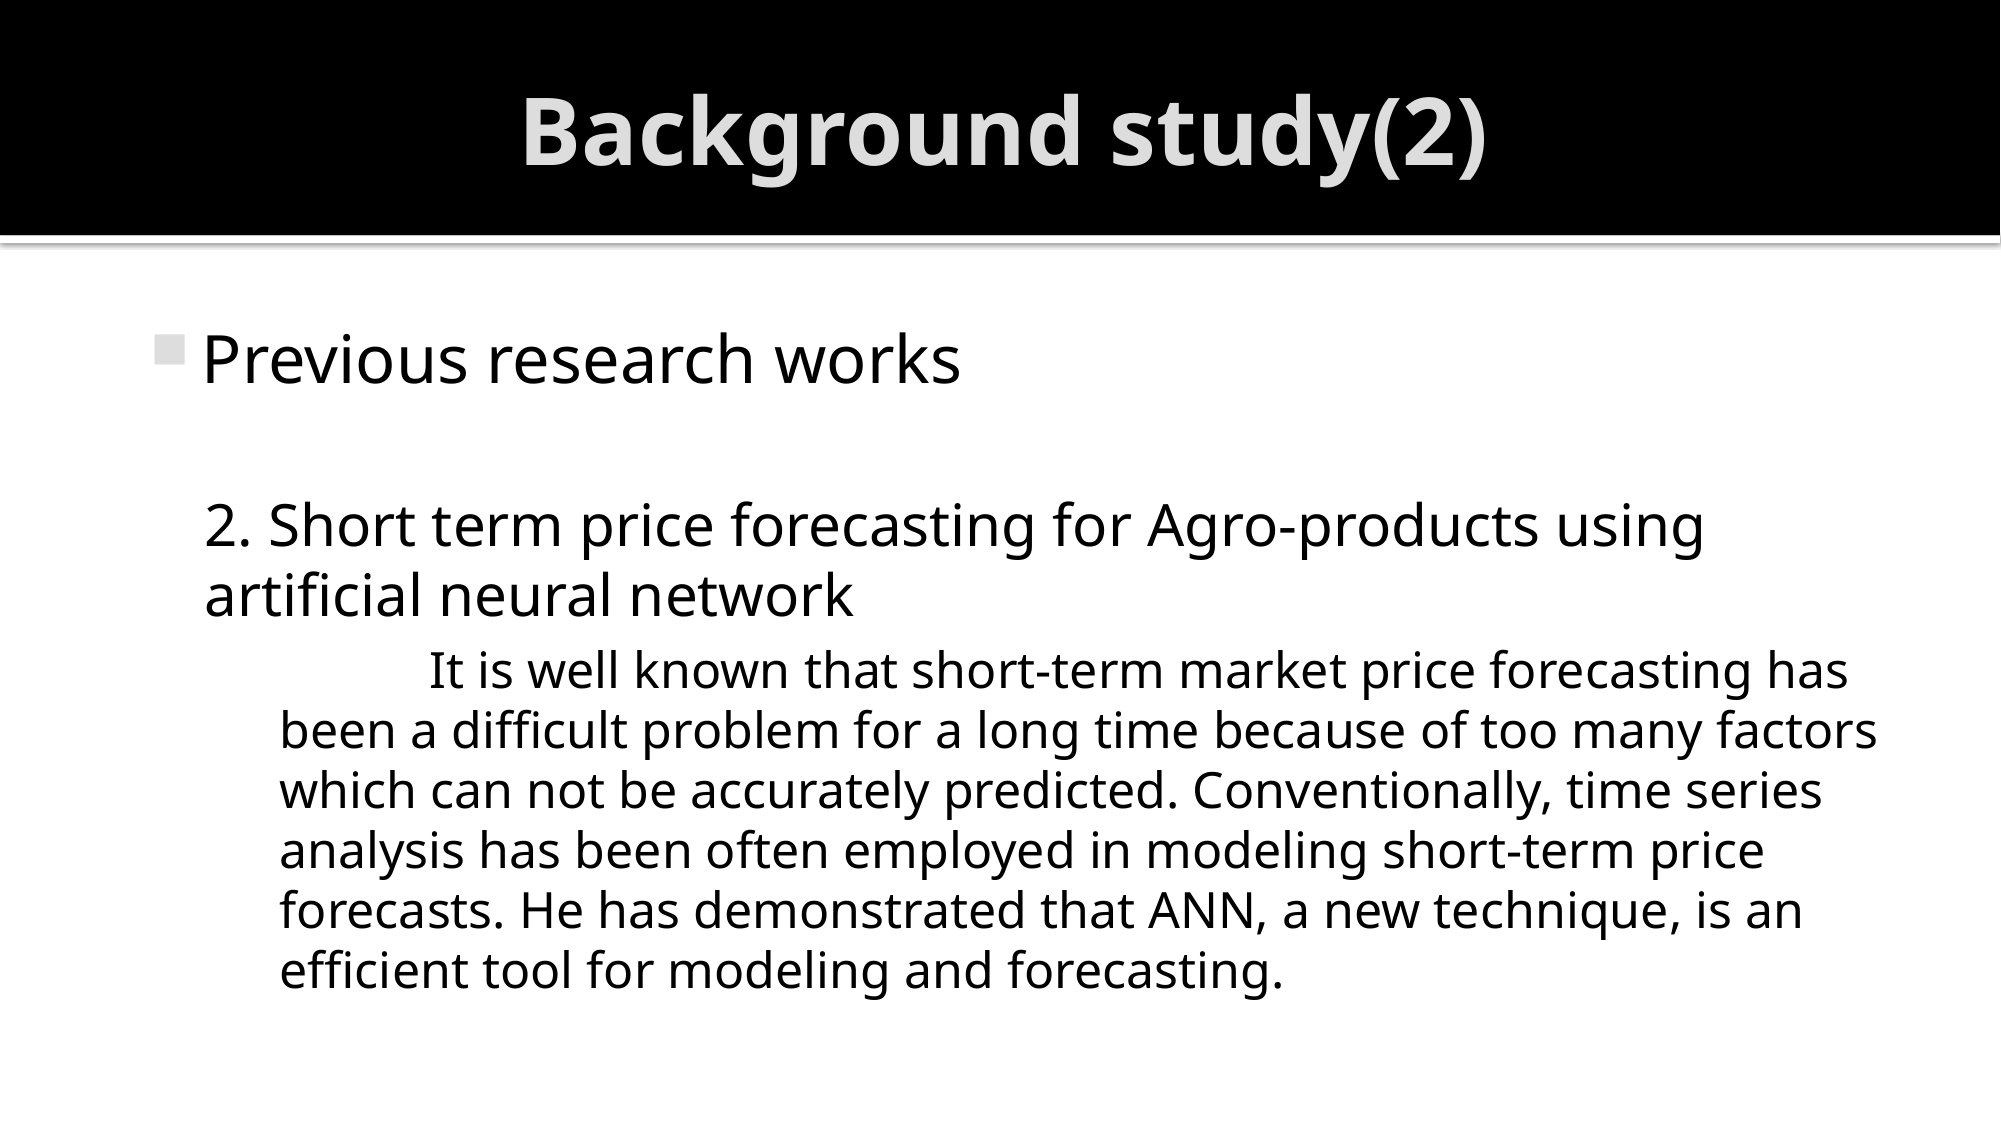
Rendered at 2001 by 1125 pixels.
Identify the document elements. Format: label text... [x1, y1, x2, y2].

title Background study(2) [99, 25, 1900, 231]
list Previous research works 2. Short term price forecasting for Agro-products using artificial neural network It is well known that short-term market price forecasting has been a difficult problem for a long time because of too many factors which can not be accurately predicted. Conventionally, time series analysis has been often employed in modeling short-term price forecasts. He has demonstrated that ANN, a new technique, is an efficient tool for modeling and forecasting. [120, 301, 1921, 1061]
